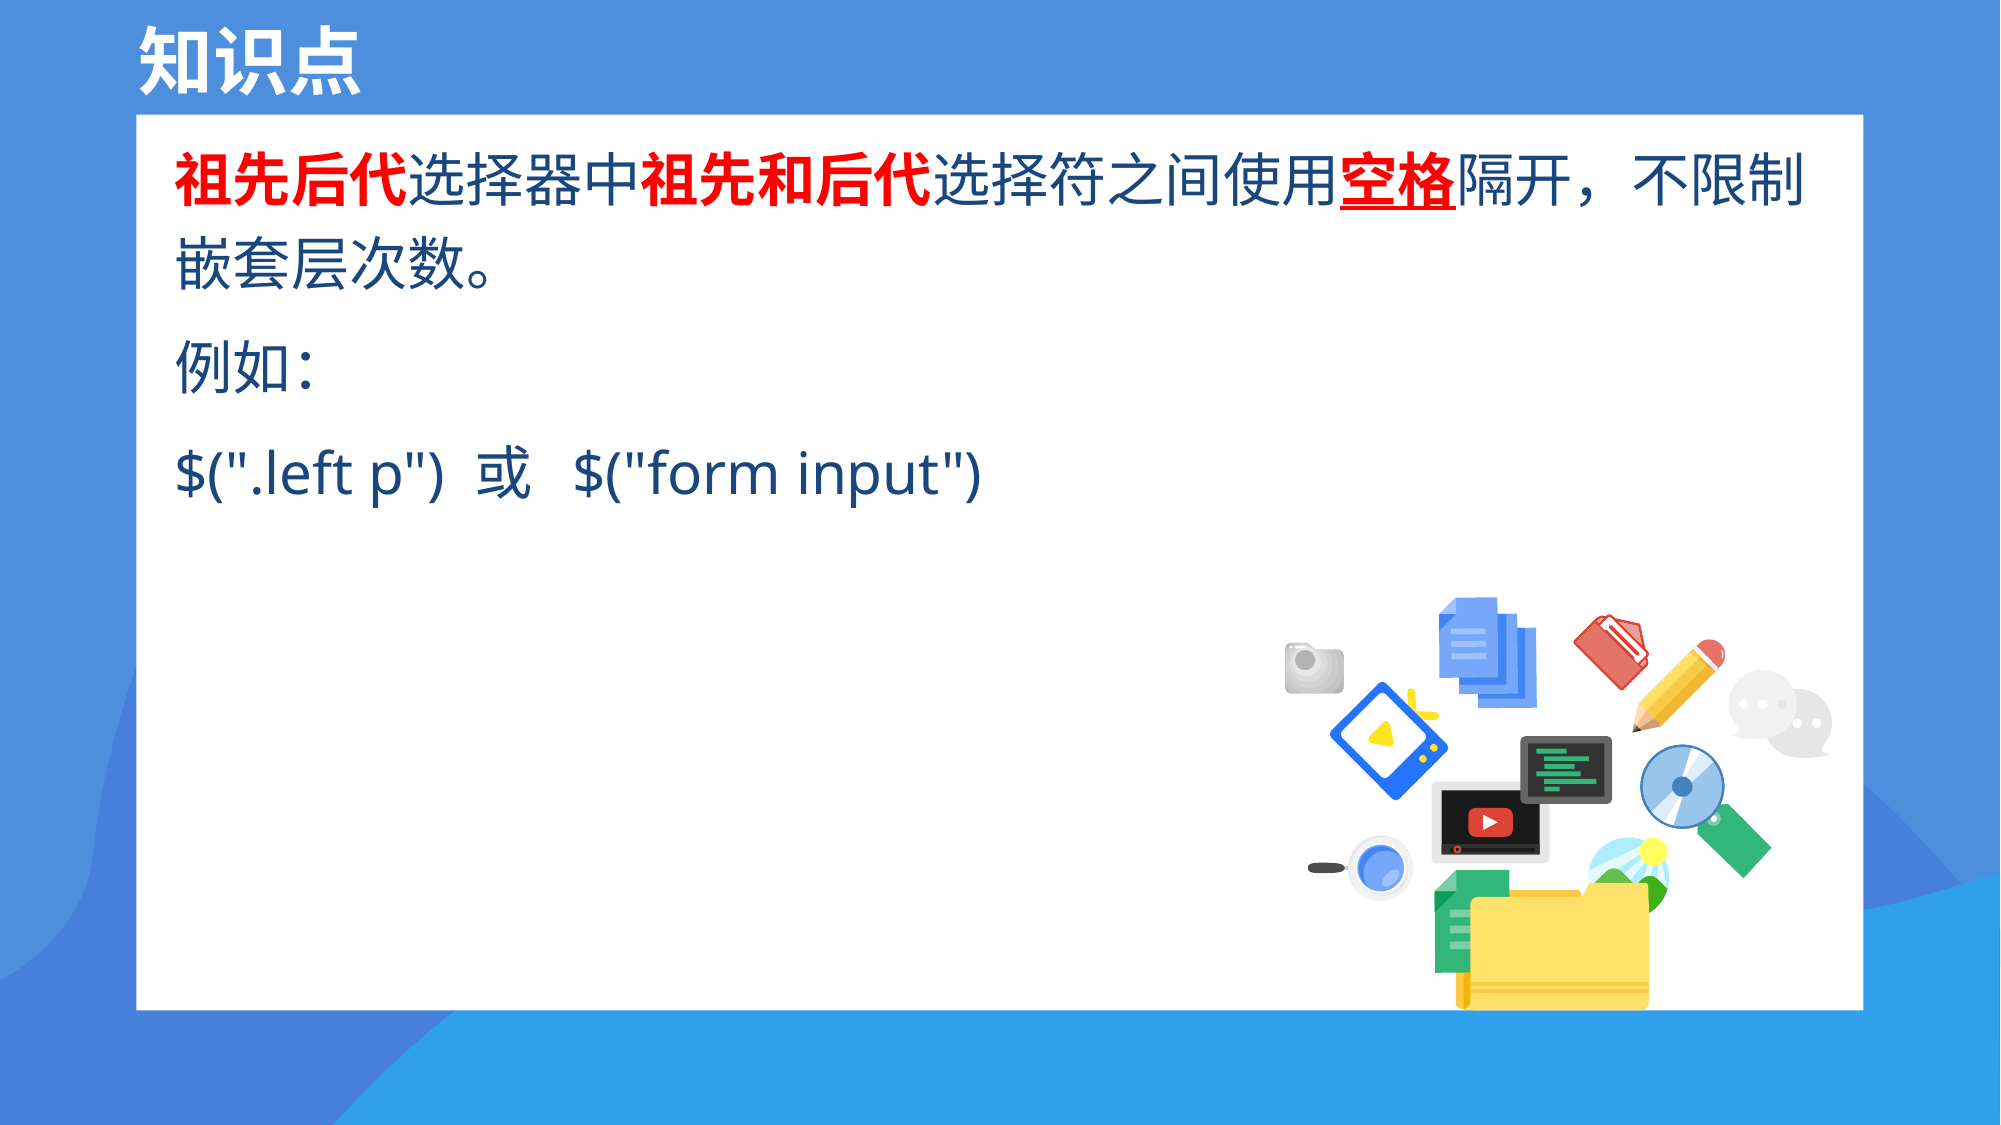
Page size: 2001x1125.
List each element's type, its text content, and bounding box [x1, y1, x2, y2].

list 祖先后代选择器中祖先和后代选择符之间使用空格隔开，不限制嵌套层次数。 例如： $(".left p") 或 $("form input") [159, 121, 1855, 1017]
title 知识点 [123, 0, 1013, 113]
